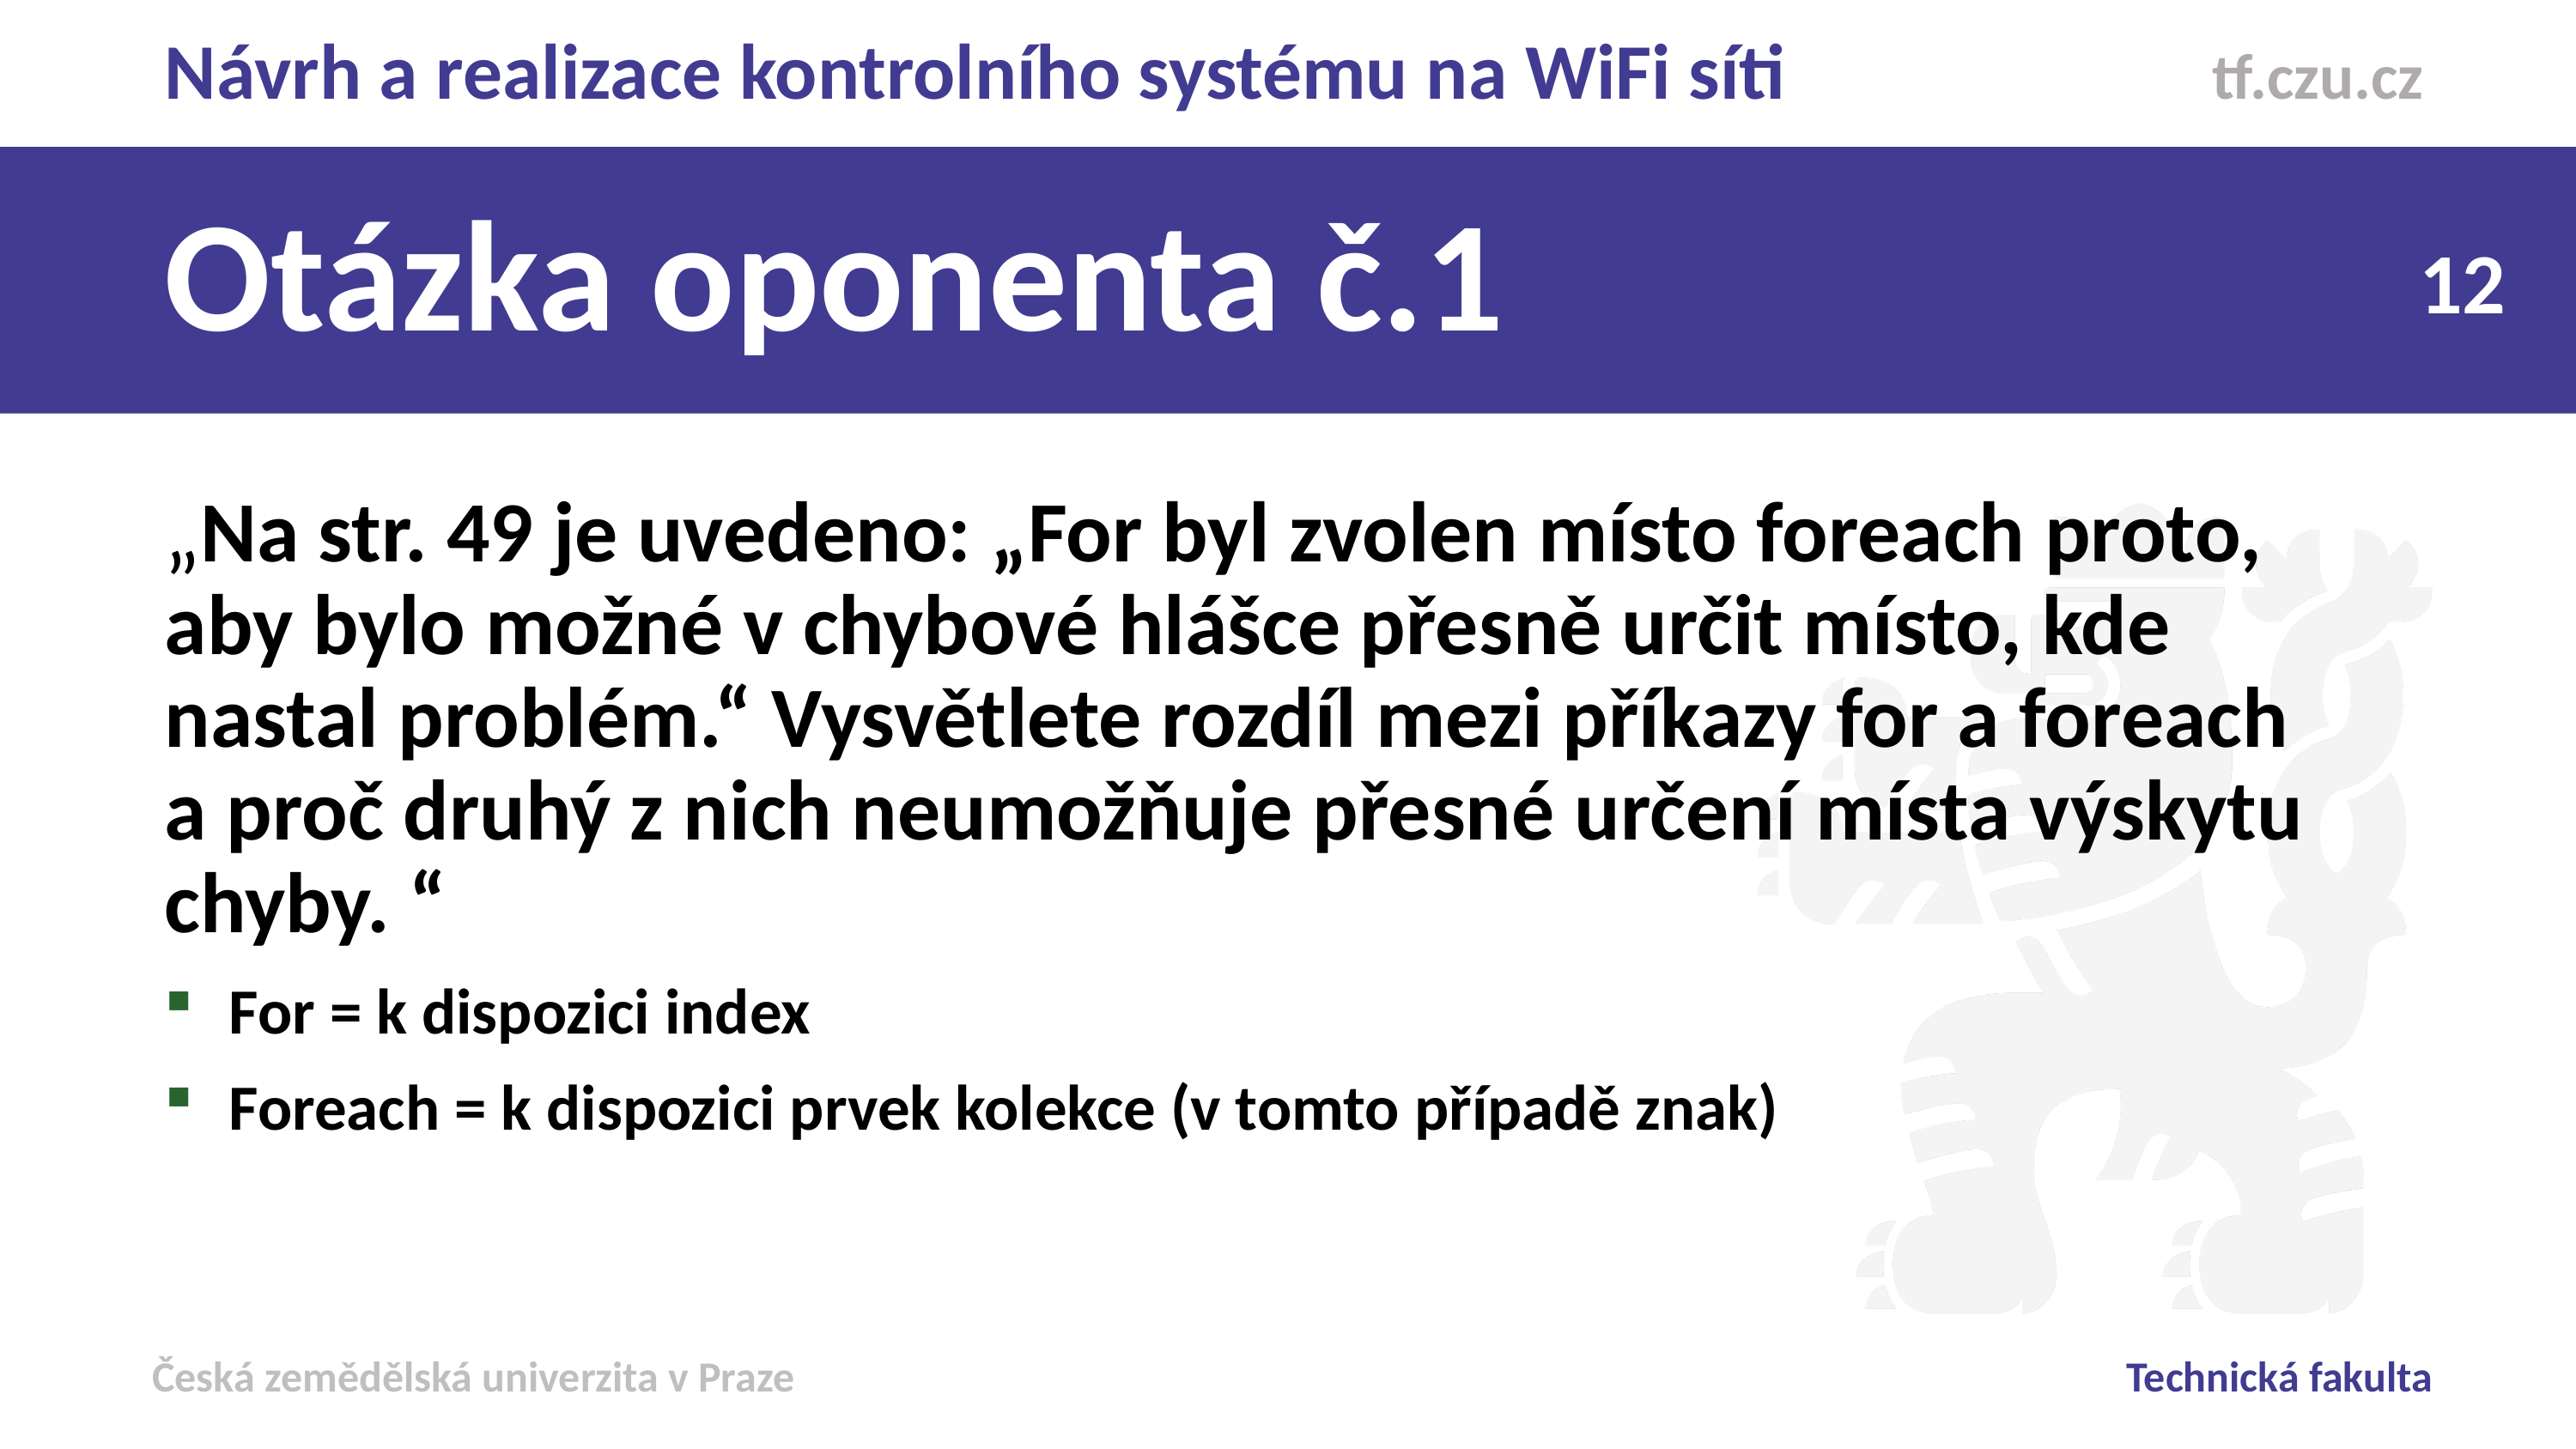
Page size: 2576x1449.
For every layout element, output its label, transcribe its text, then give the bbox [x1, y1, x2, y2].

list Návrh a realizace kontrolního systému na WiFi síti [152, 0, 2031, 148]
list „Na str. 49 je uvedeno: „For byl zvolen místo foreach proto, aby bylo možné v chybové hlášce přesně určit místo, kde nastal problém.“ Vysvětlete rozdíl mezi příkazy for a foreach a proč druhý z nich neumožňuje přesné určení místa výskytu chyby. “ For = k dispozici index Foreach = k dispozici prvek kolekce (v tomto případě znak) [152, 482, 2361, 1302]
list Otázka oponenta č.1 [152, 148, 2031, 414]
